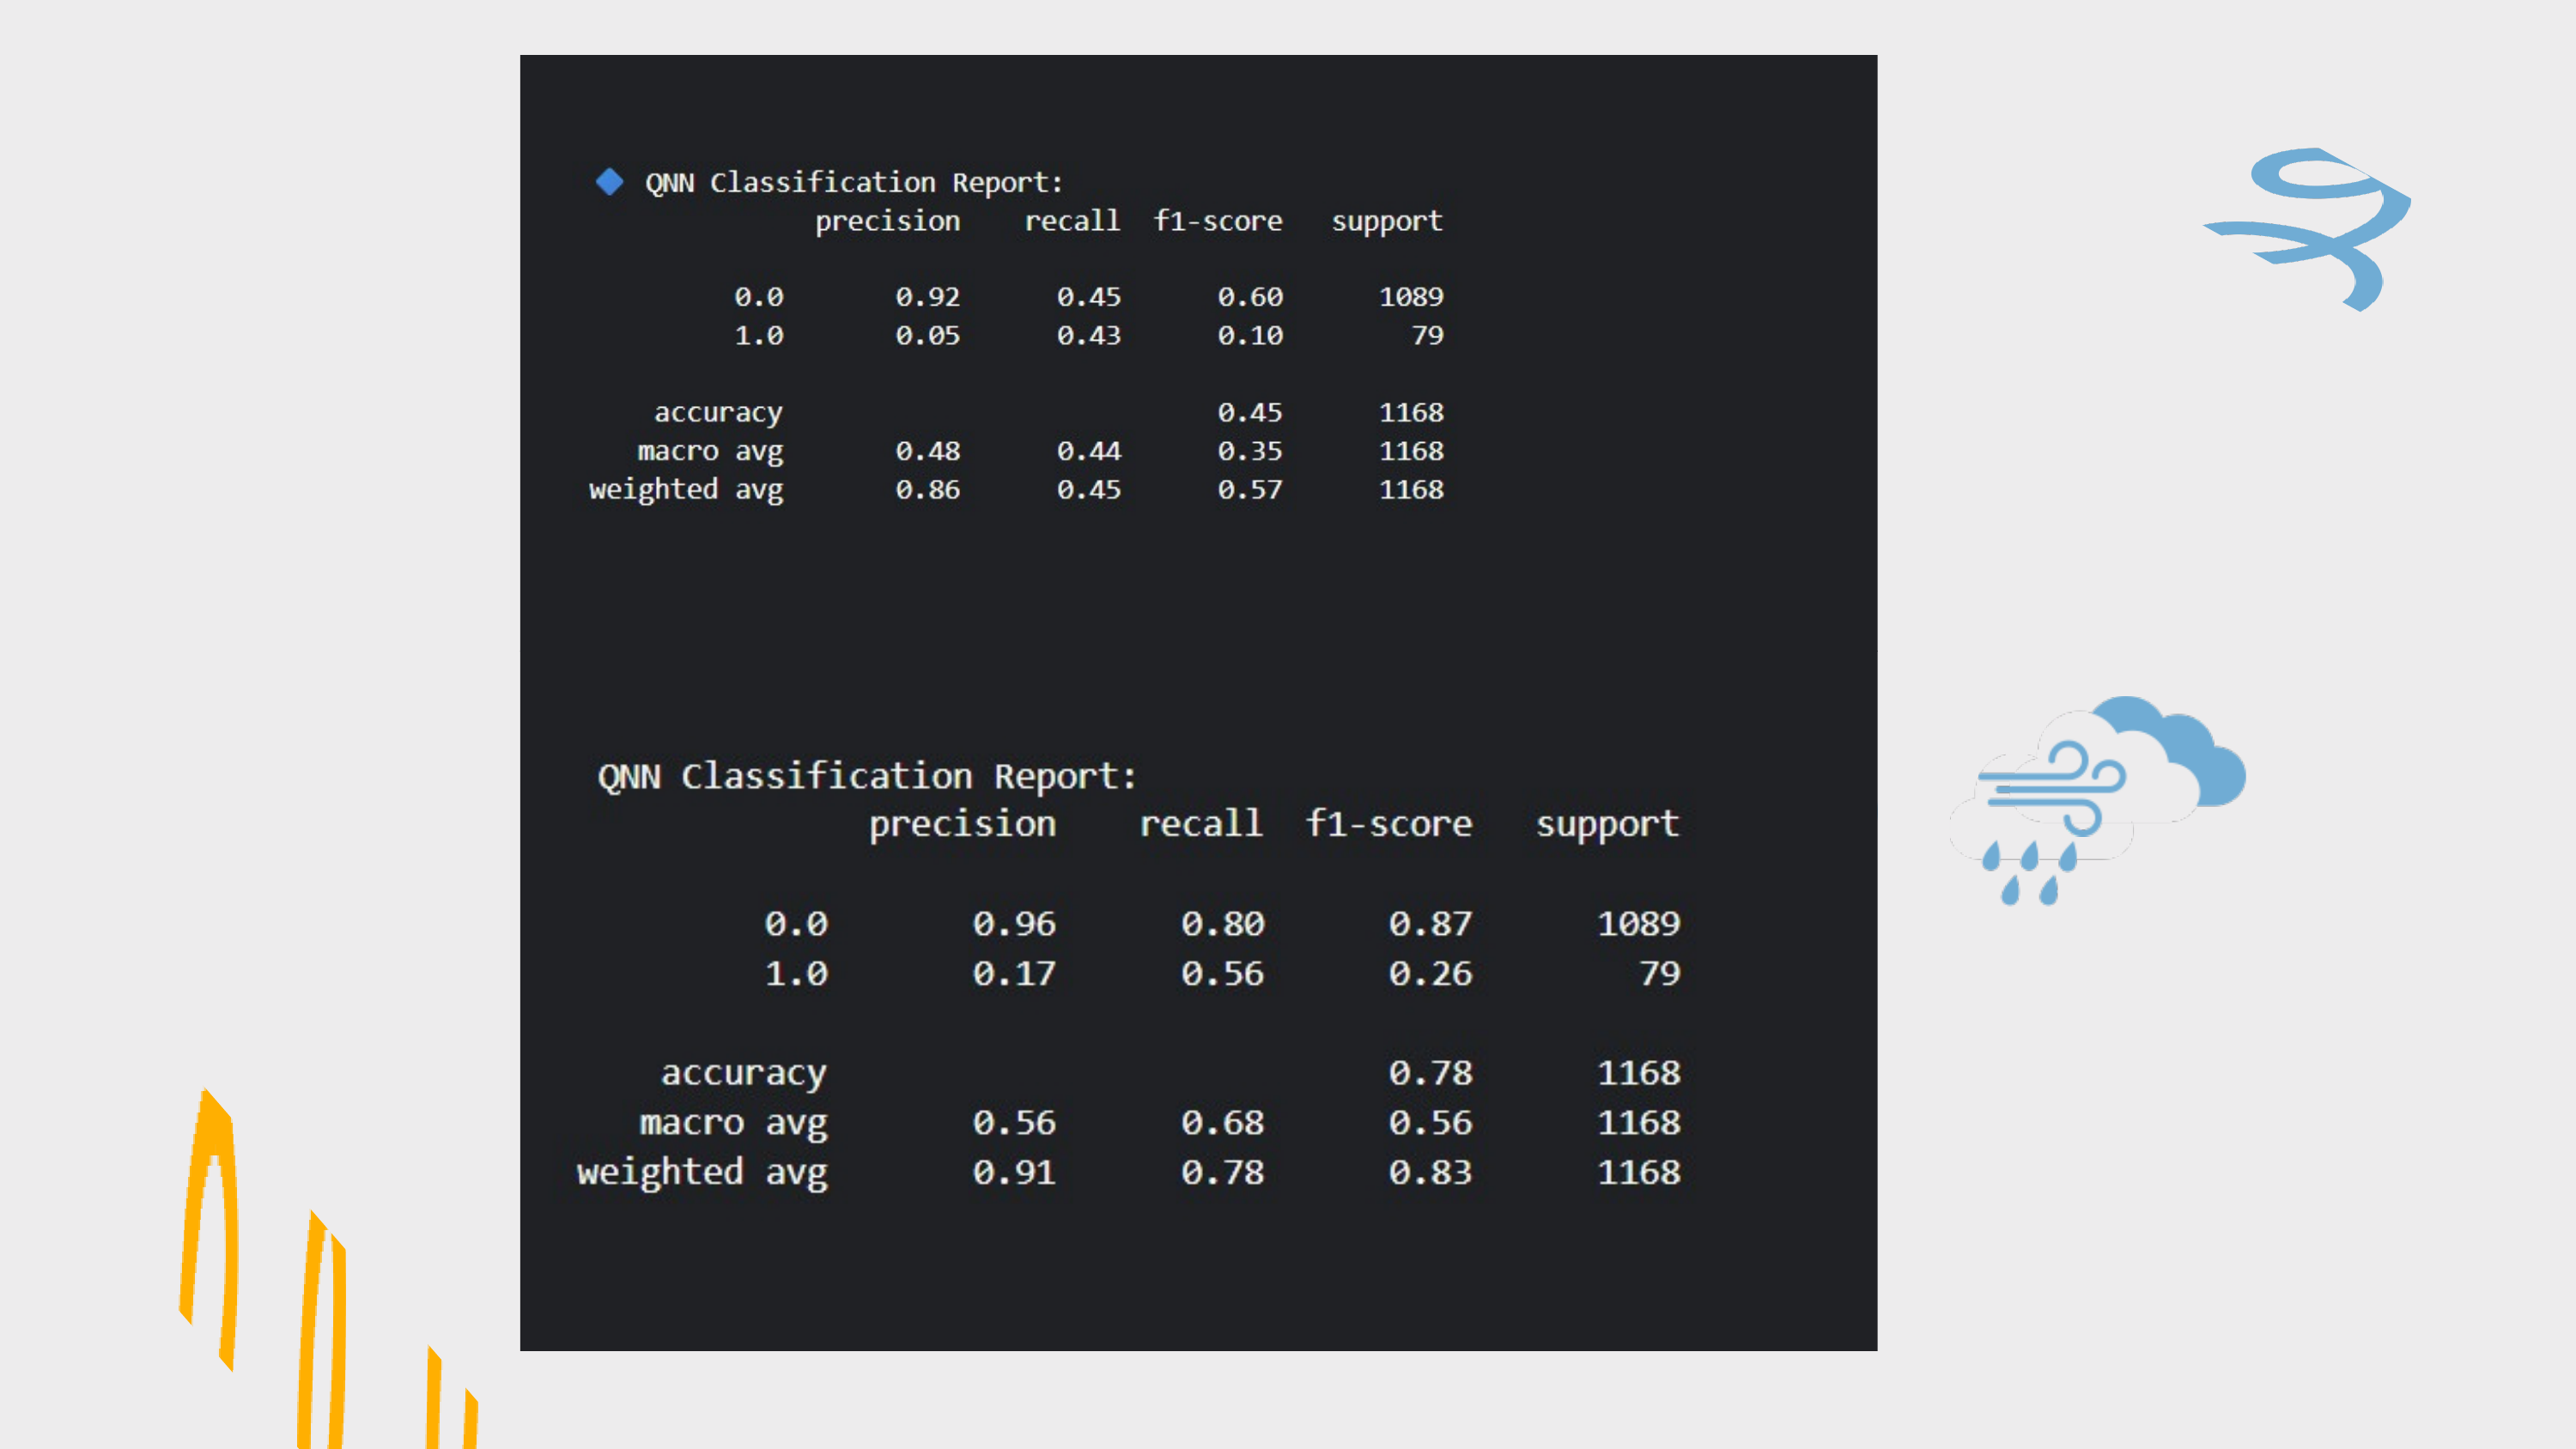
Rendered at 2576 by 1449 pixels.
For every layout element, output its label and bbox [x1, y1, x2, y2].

text_box [2177, 102, 2437, 322]
text_box [1949, 754, 2178, 906]
text_box [1978, 696, 2246, 837]
text_box [519, 55, 1878, 651]
text_box [519, 651, 1878, 1351]
text_box [55, 1059, 519, 1449]
